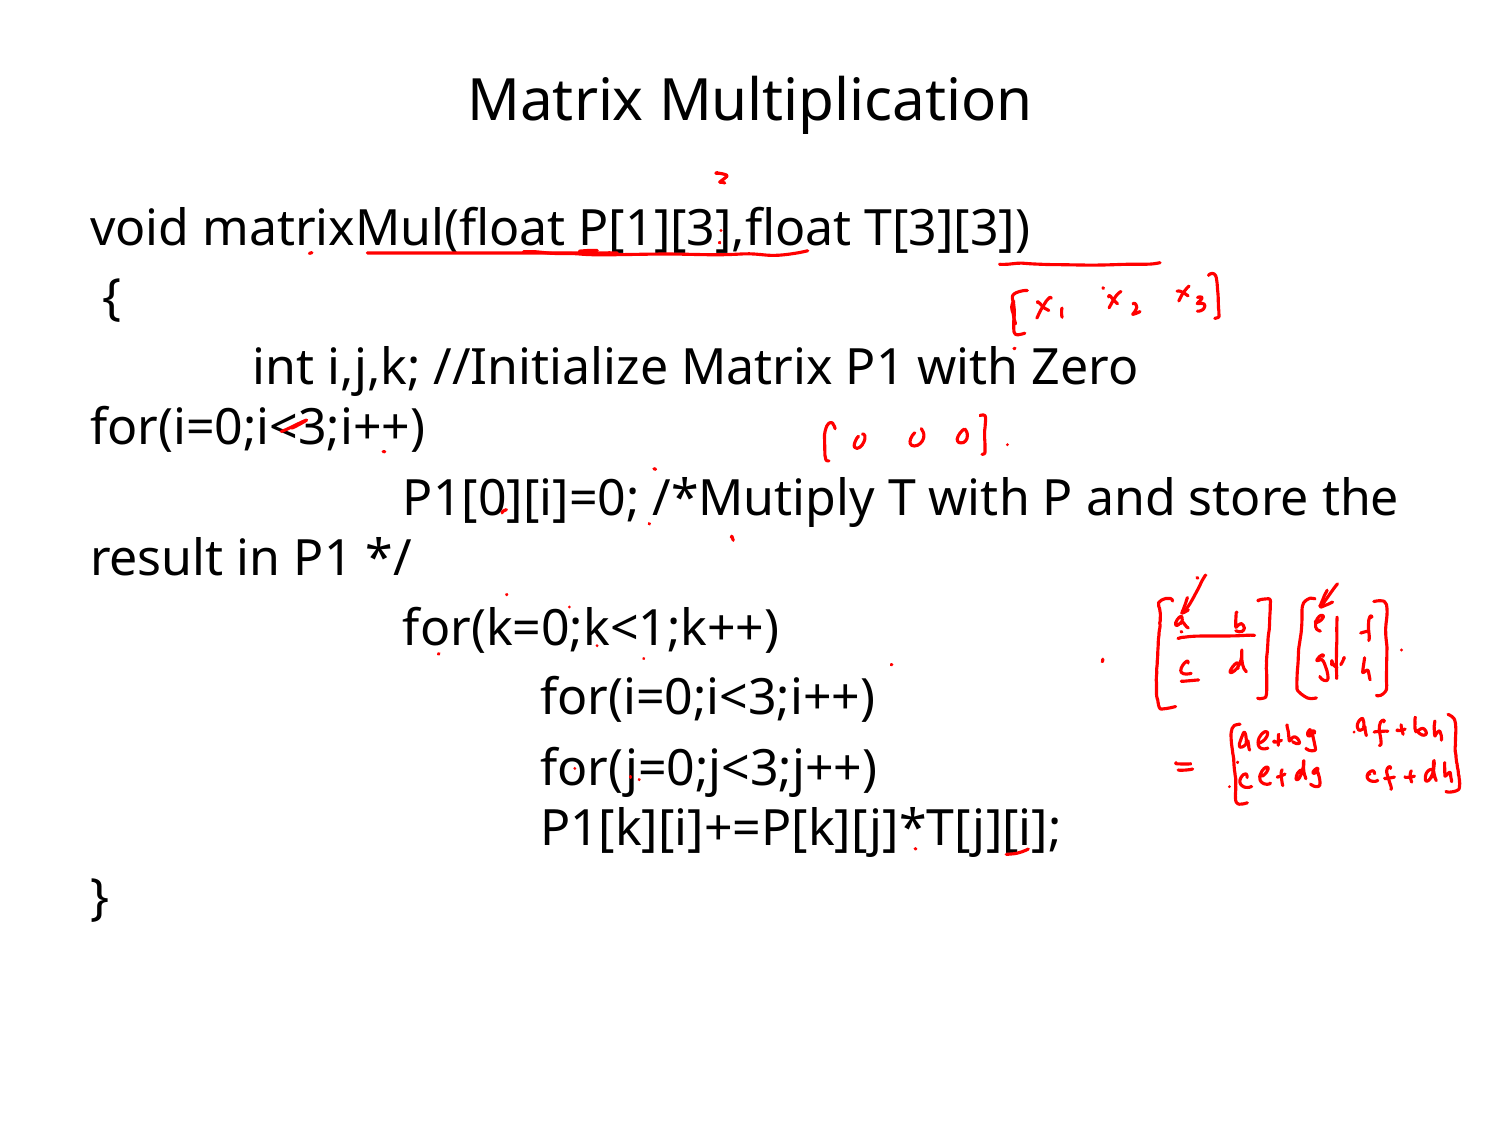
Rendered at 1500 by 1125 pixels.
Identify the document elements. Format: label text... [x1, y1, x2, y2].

title Matrix Multiplication [75, 45, 1425, 150]
list void matrixMul(float P[1][3],float T[3][3]) { int i,j,k; //Initialize Matrix P1 with Zero for(i=0;i<3;i++) P1[0][i]=0; /*Mutiply T with P and store the result in P1 */ for(k=0;k<1;k++) for(i=0;i<3;i++) for(j=0;j<3;j++) P1[k][i]+=P[k][j]*T[j][i]; } [75, 187, 1425, 1005]
